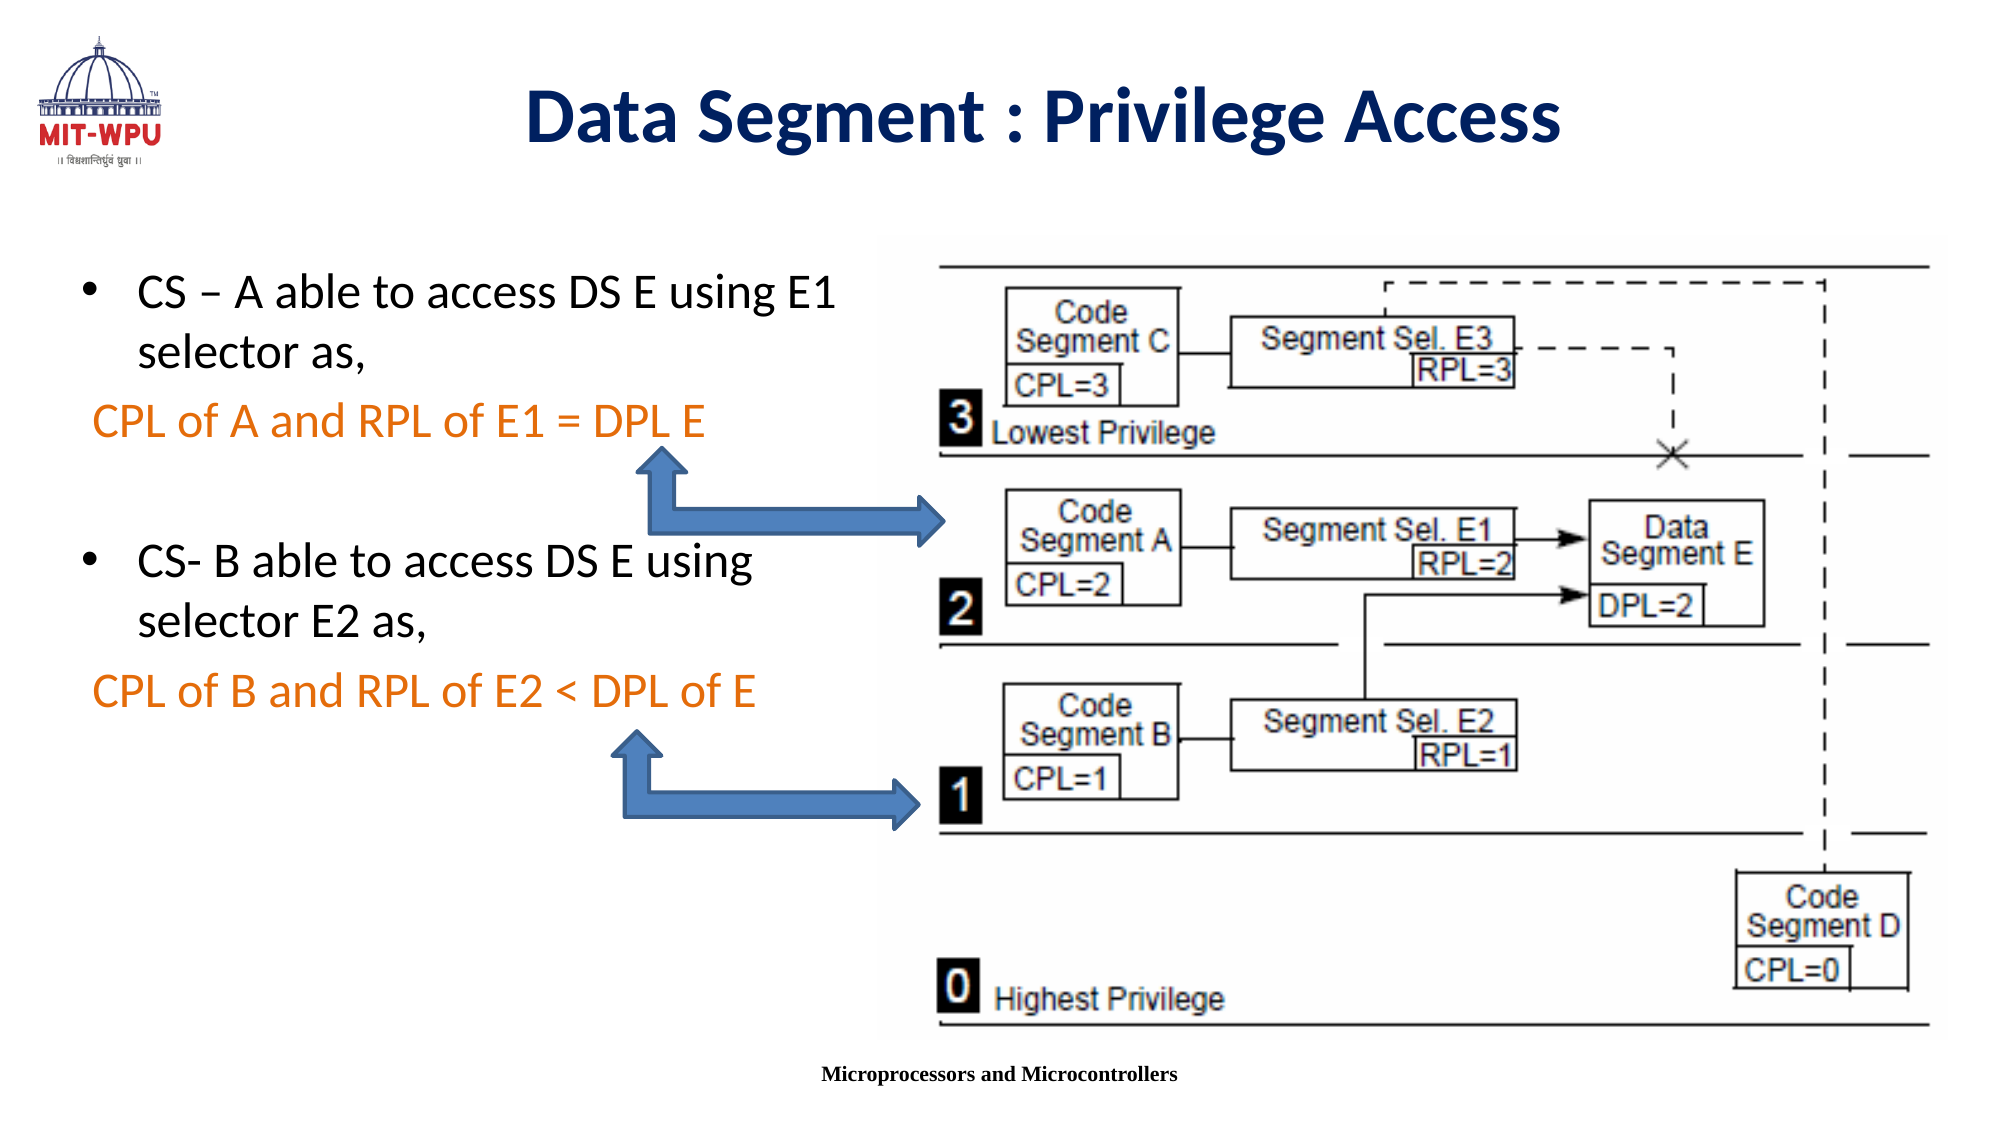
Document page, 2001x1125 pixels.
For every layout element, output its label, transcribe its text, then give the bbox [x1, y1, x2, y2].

picture [36, 36, 176, 168]
list CS – A able to access DS E using E1 selector as, CPL of A and RPL of E1 = DPL E CS- B able to access DS E using selector E2 as, CPL of B and RPL of E2 < DPL of E [66, 250, 871, 1001]
footer Microprocessors and Microcontrollers [683, 1042, 1317, 1103]
text_box [635, 445, 871, 536]
title Data Segment : Privilege Access [262, 59, 1826, 163]
text_box [610, 729, 871, 819]
picture [876, 235, 1949, 1040]
